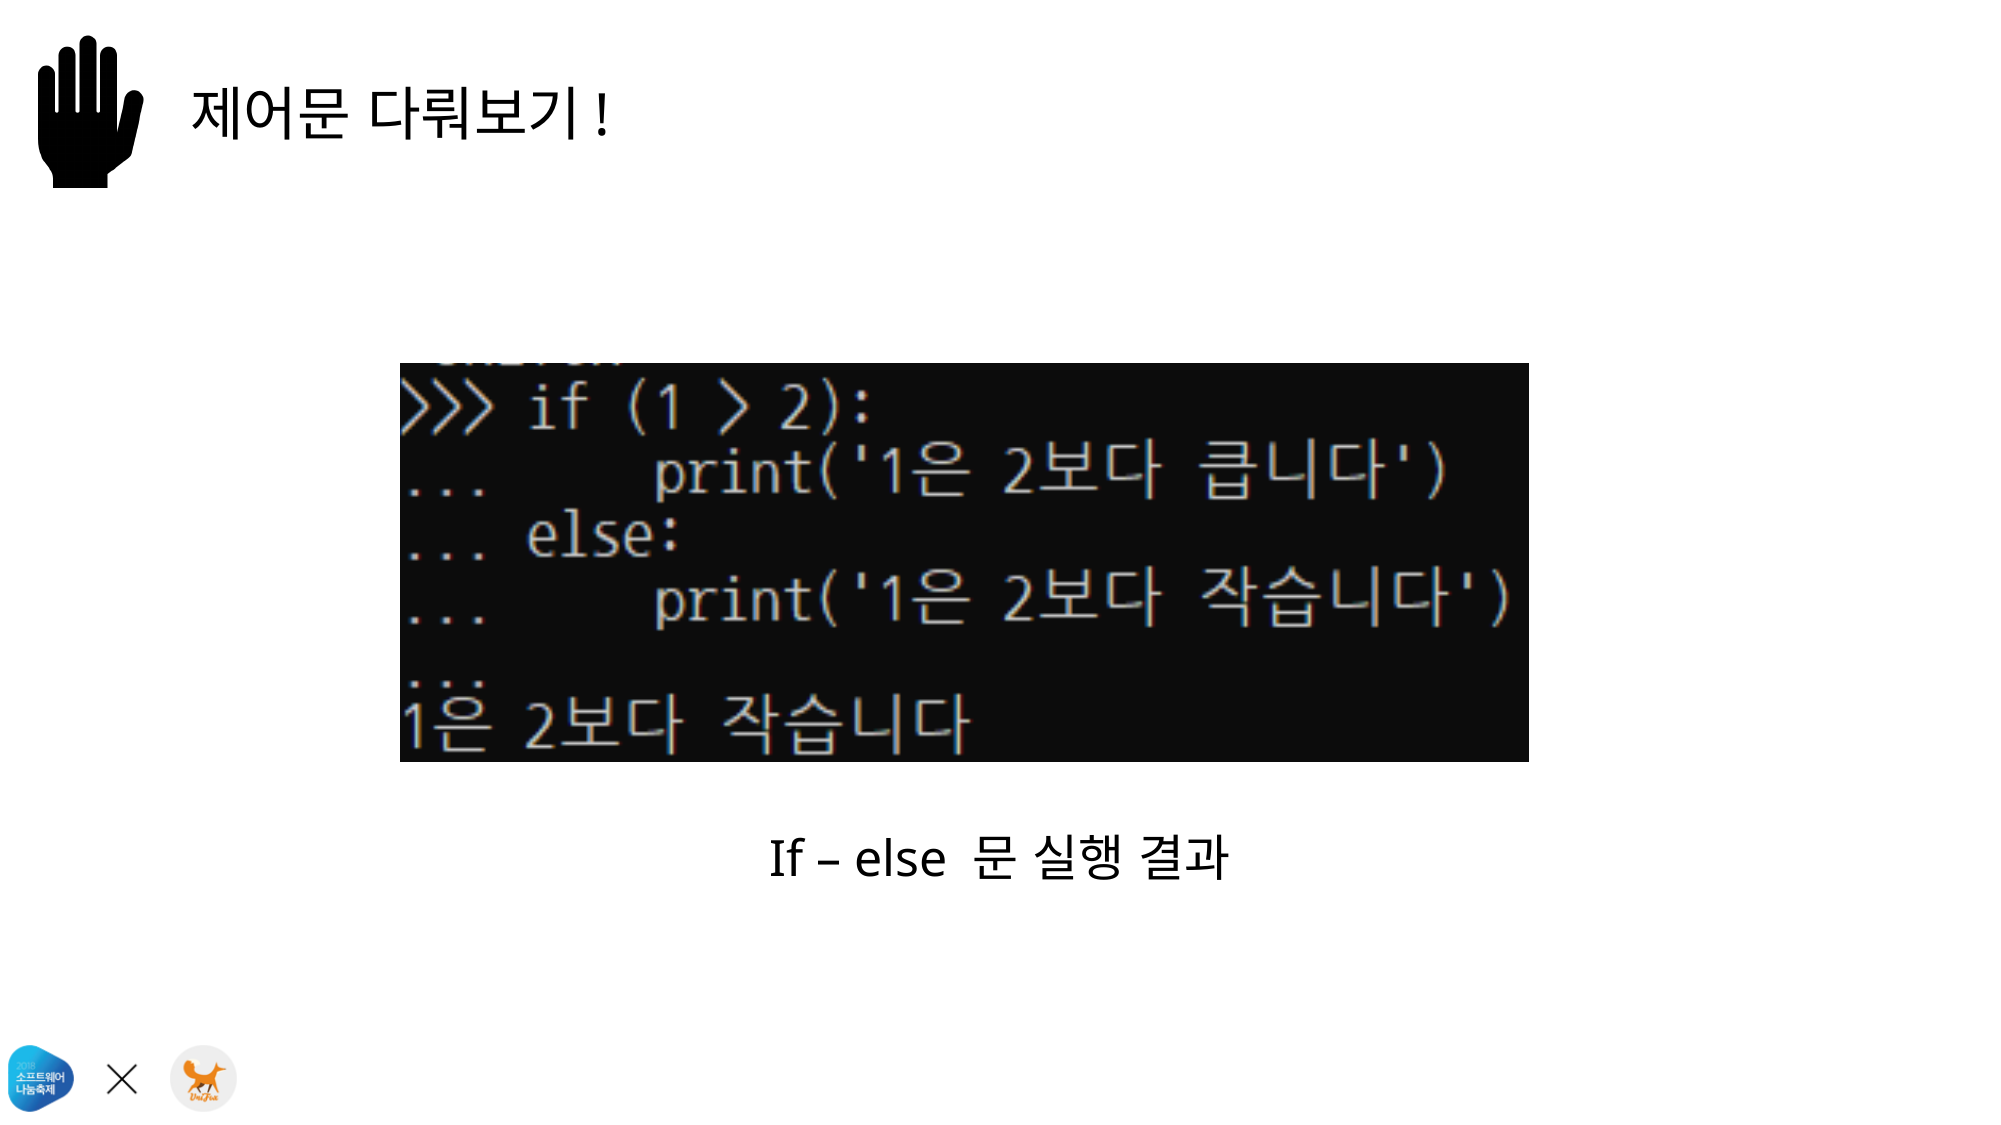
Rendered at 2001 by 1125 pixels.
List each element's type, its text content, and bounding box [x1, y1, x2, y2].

text_box If – else 문 실행 결과 [754, 818, 1246, 894]
picture [0, 22, 181, 203]
picture [0, 1036, 247, 1122]
picture [400, 363, 1529, 762]
text_box 제어문 다뤄보기! [181, 69, 626, 155]
